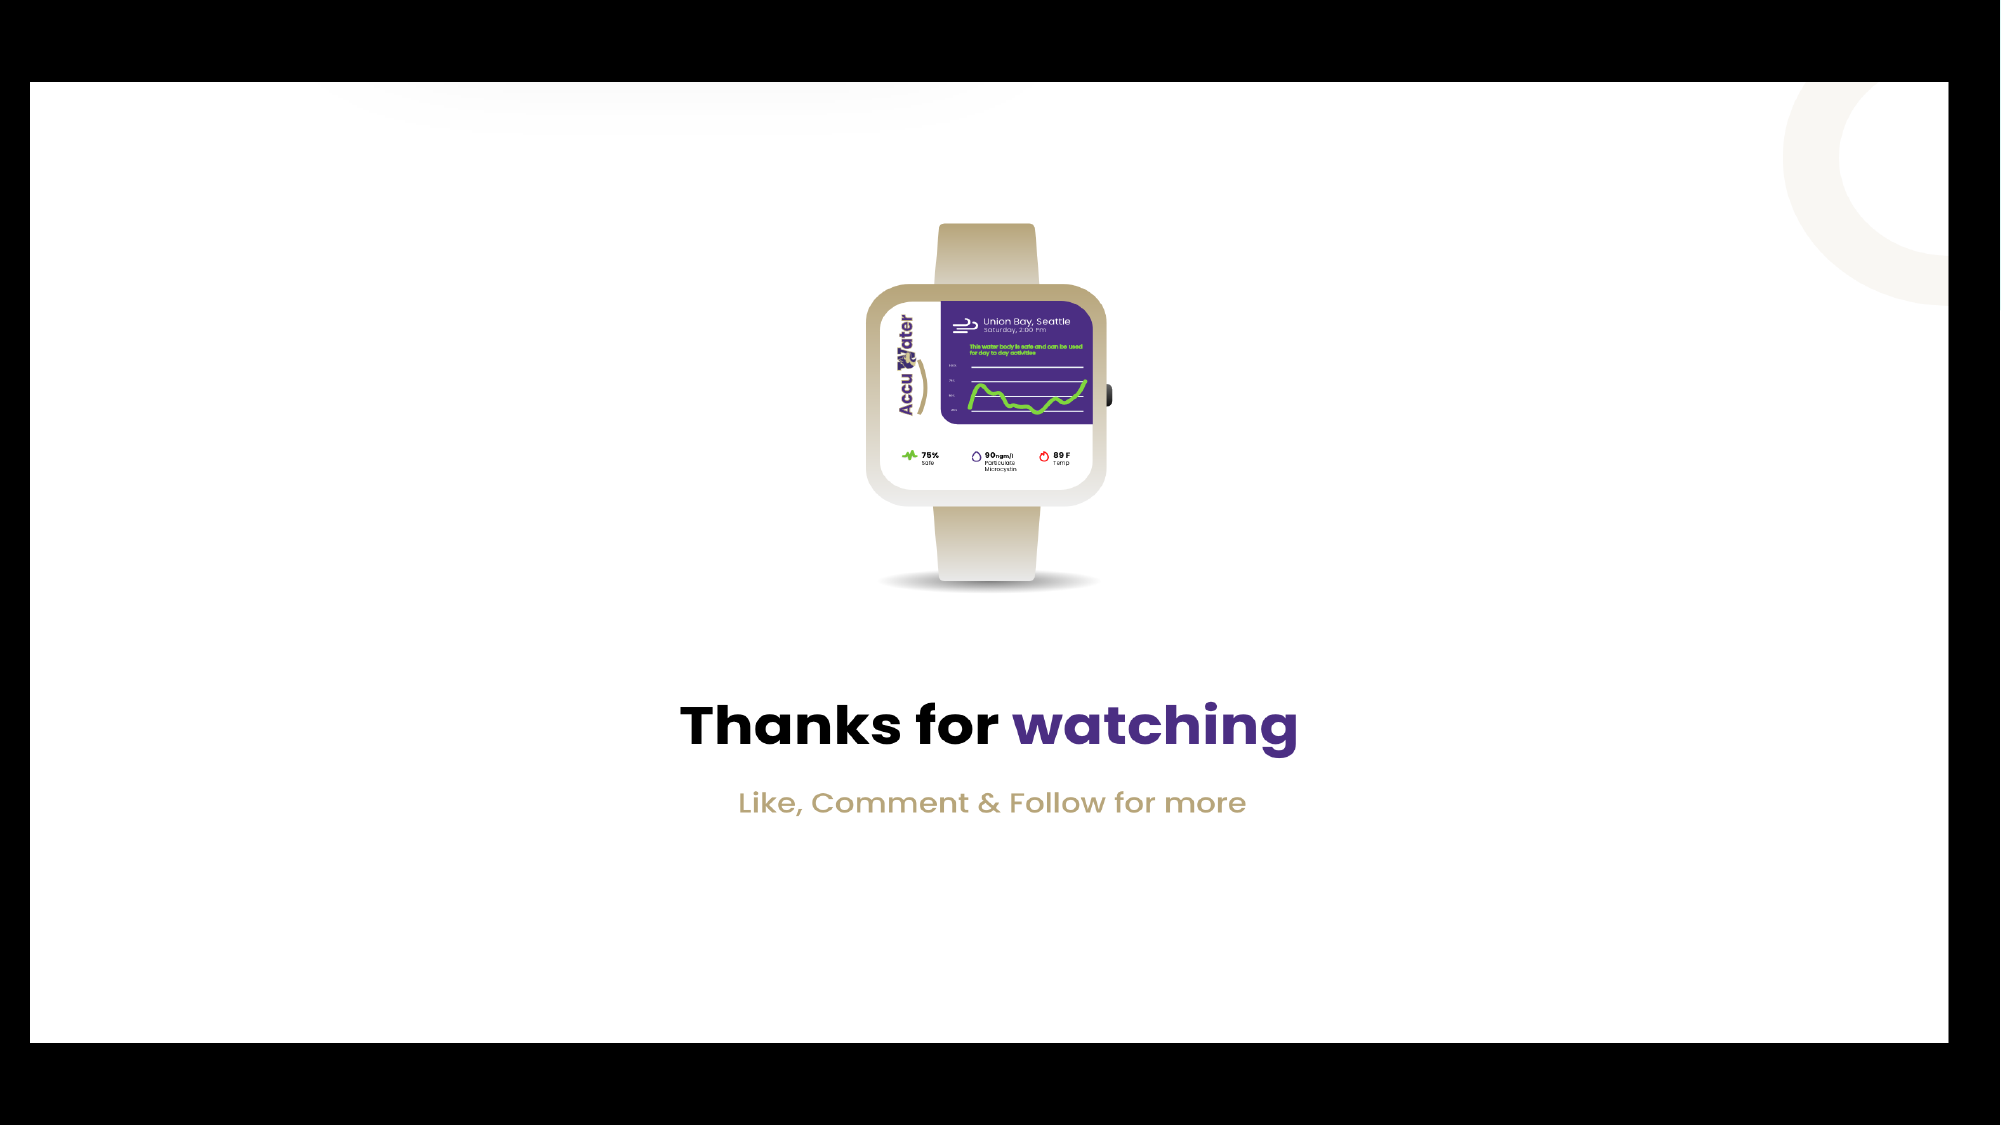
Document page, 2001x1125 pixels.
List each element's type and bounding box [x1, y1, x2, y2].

list [0, 0, 2000, 1125]
